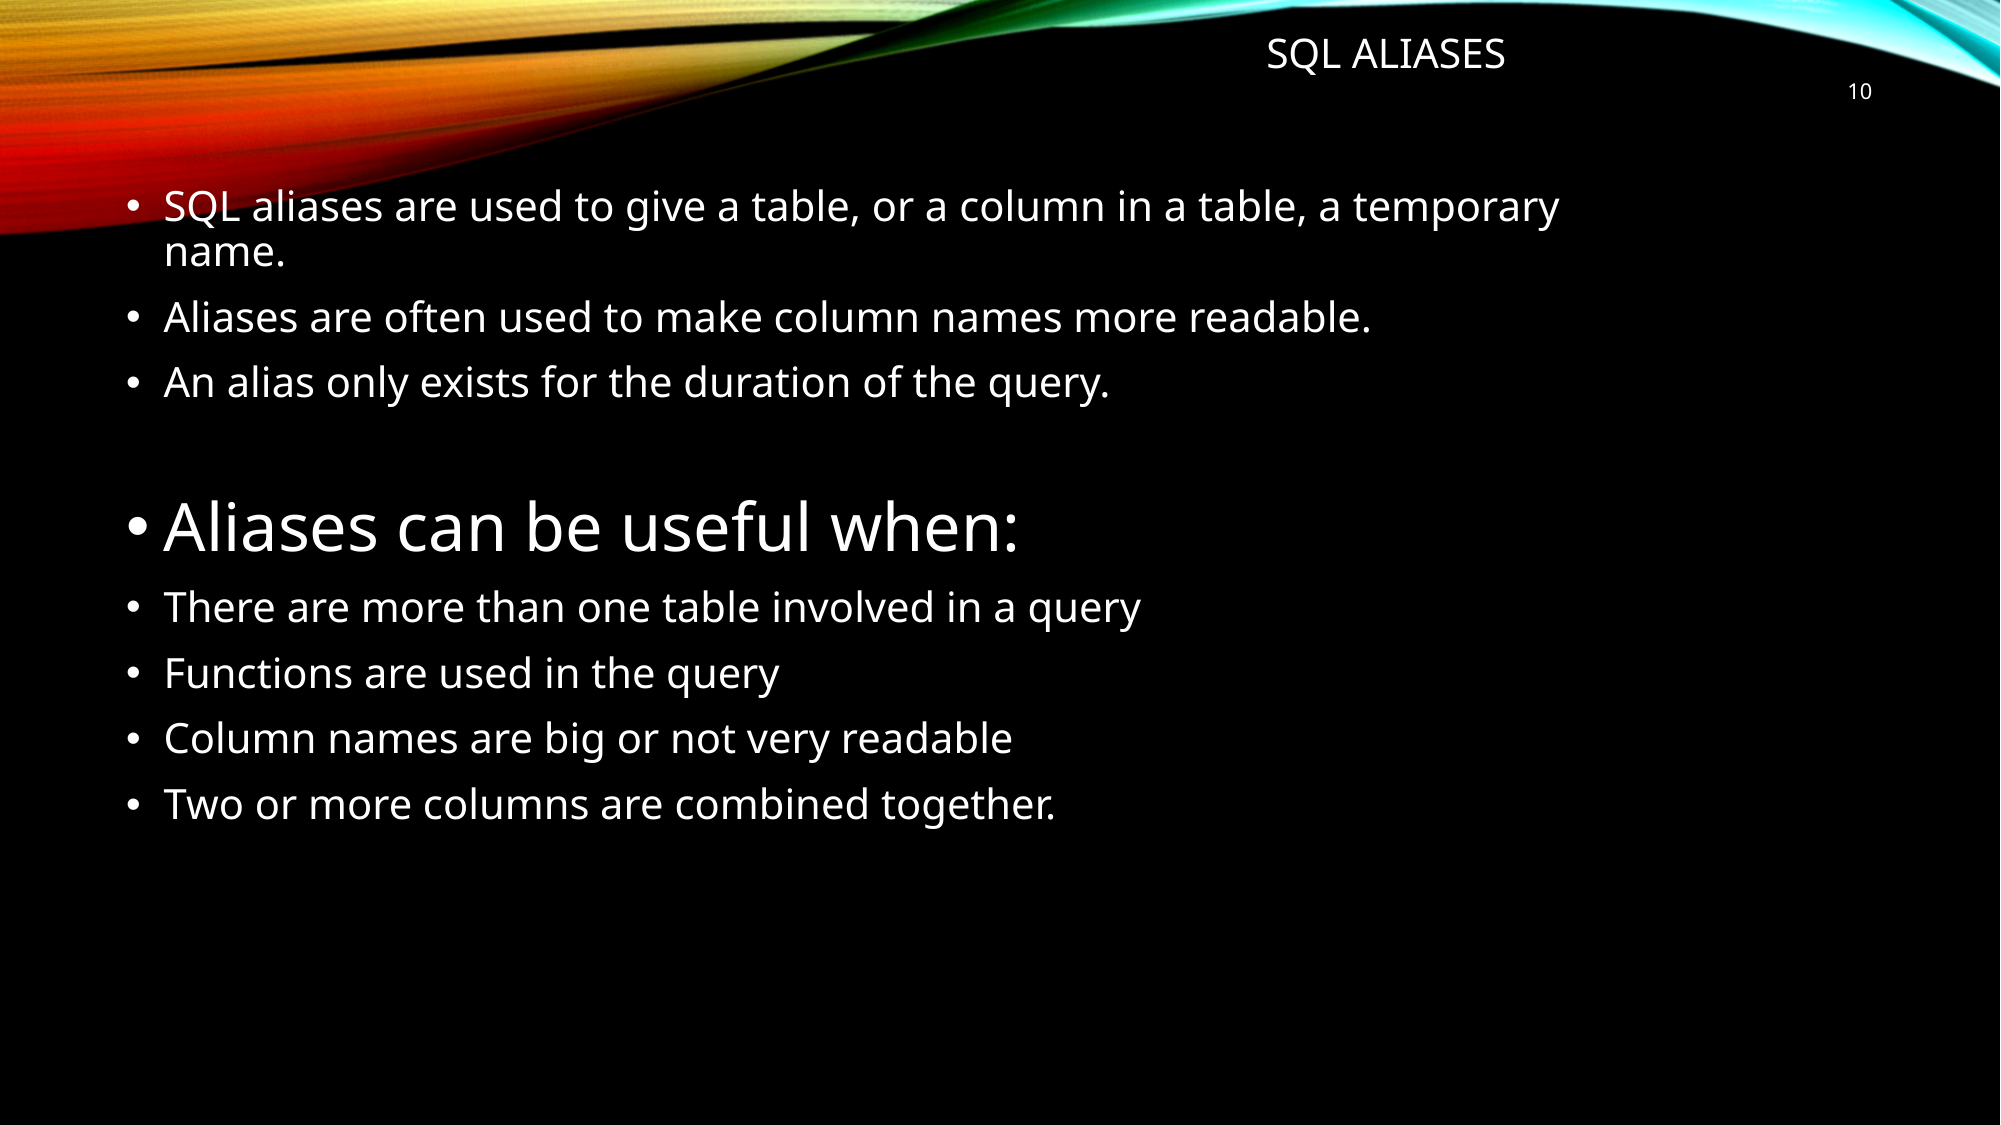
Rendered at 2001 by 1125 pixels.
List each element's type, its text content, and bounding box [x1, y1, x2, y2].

list SQL aliases are used to give a table, or a column in a table, a temporary name. Aliases are often used to make column names more readable. An alias only exists for the duration of the query. Aliases can be useful when: There are more than one table involved in a query Functions are used in the query Column names are big or not very readable Two or more columns are combined together. [111, 177, 1694, 992]
title SQL Aliases [111, 25, 1522, 134]
slide_number 10 [1437, 62, 1888, 123]
picture [0, 0, 2000, 237]
